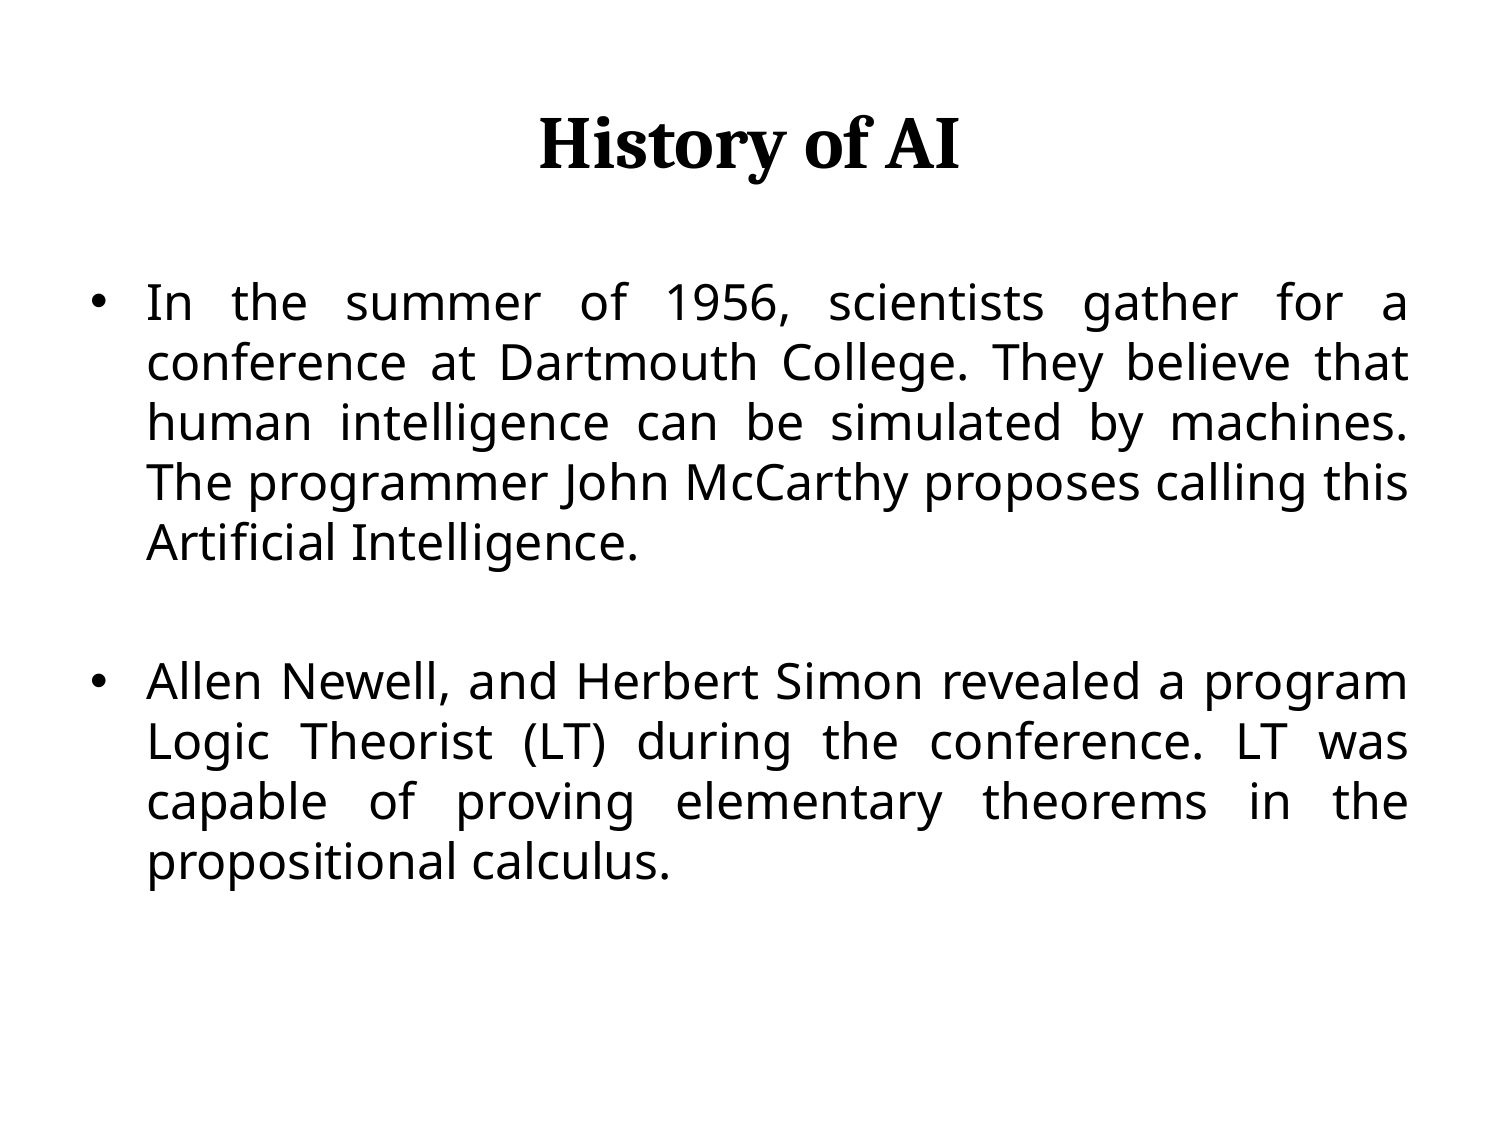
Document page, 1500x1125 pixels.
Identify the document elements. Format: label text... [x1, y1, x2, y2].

list In the summer of 1956, scientists gather for a conference at Dartmouth College. They believe that human intelligence can be simulated by machines. The programmer John McCarthy proposes calling this Artificial Intelligence. Allen Newell, and Herbert Simon revealed a program Logic Theorist (LT) during the conference. LT was capable of proving elementary theorems in the propositional calculus. [75, 262, 1425, 1005]
title History of AI [75, 45, 1425, 233]
